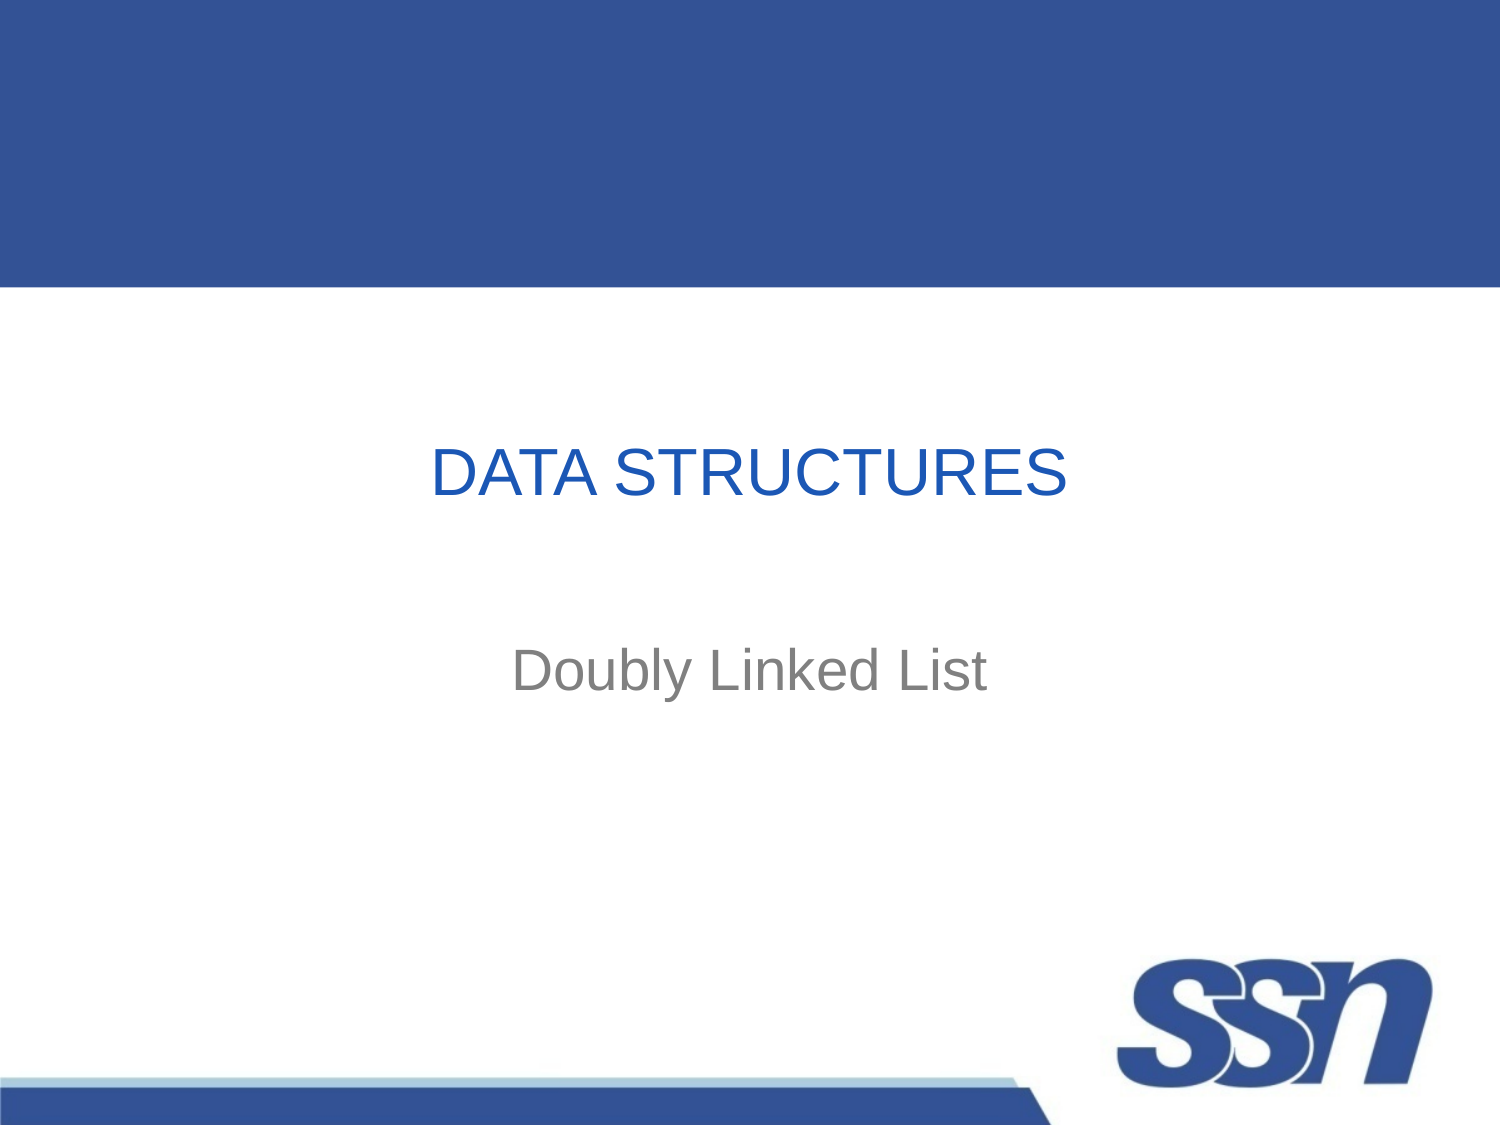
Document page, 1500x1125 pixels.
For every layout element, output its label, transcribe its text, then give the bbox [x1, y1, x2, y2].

title DATA STRUCTURES [112, 375, 1388, 563]
subtitle Doubly Linked List [225, 624, 1275, 913]
picture [0, 915, 1498, 1125]
